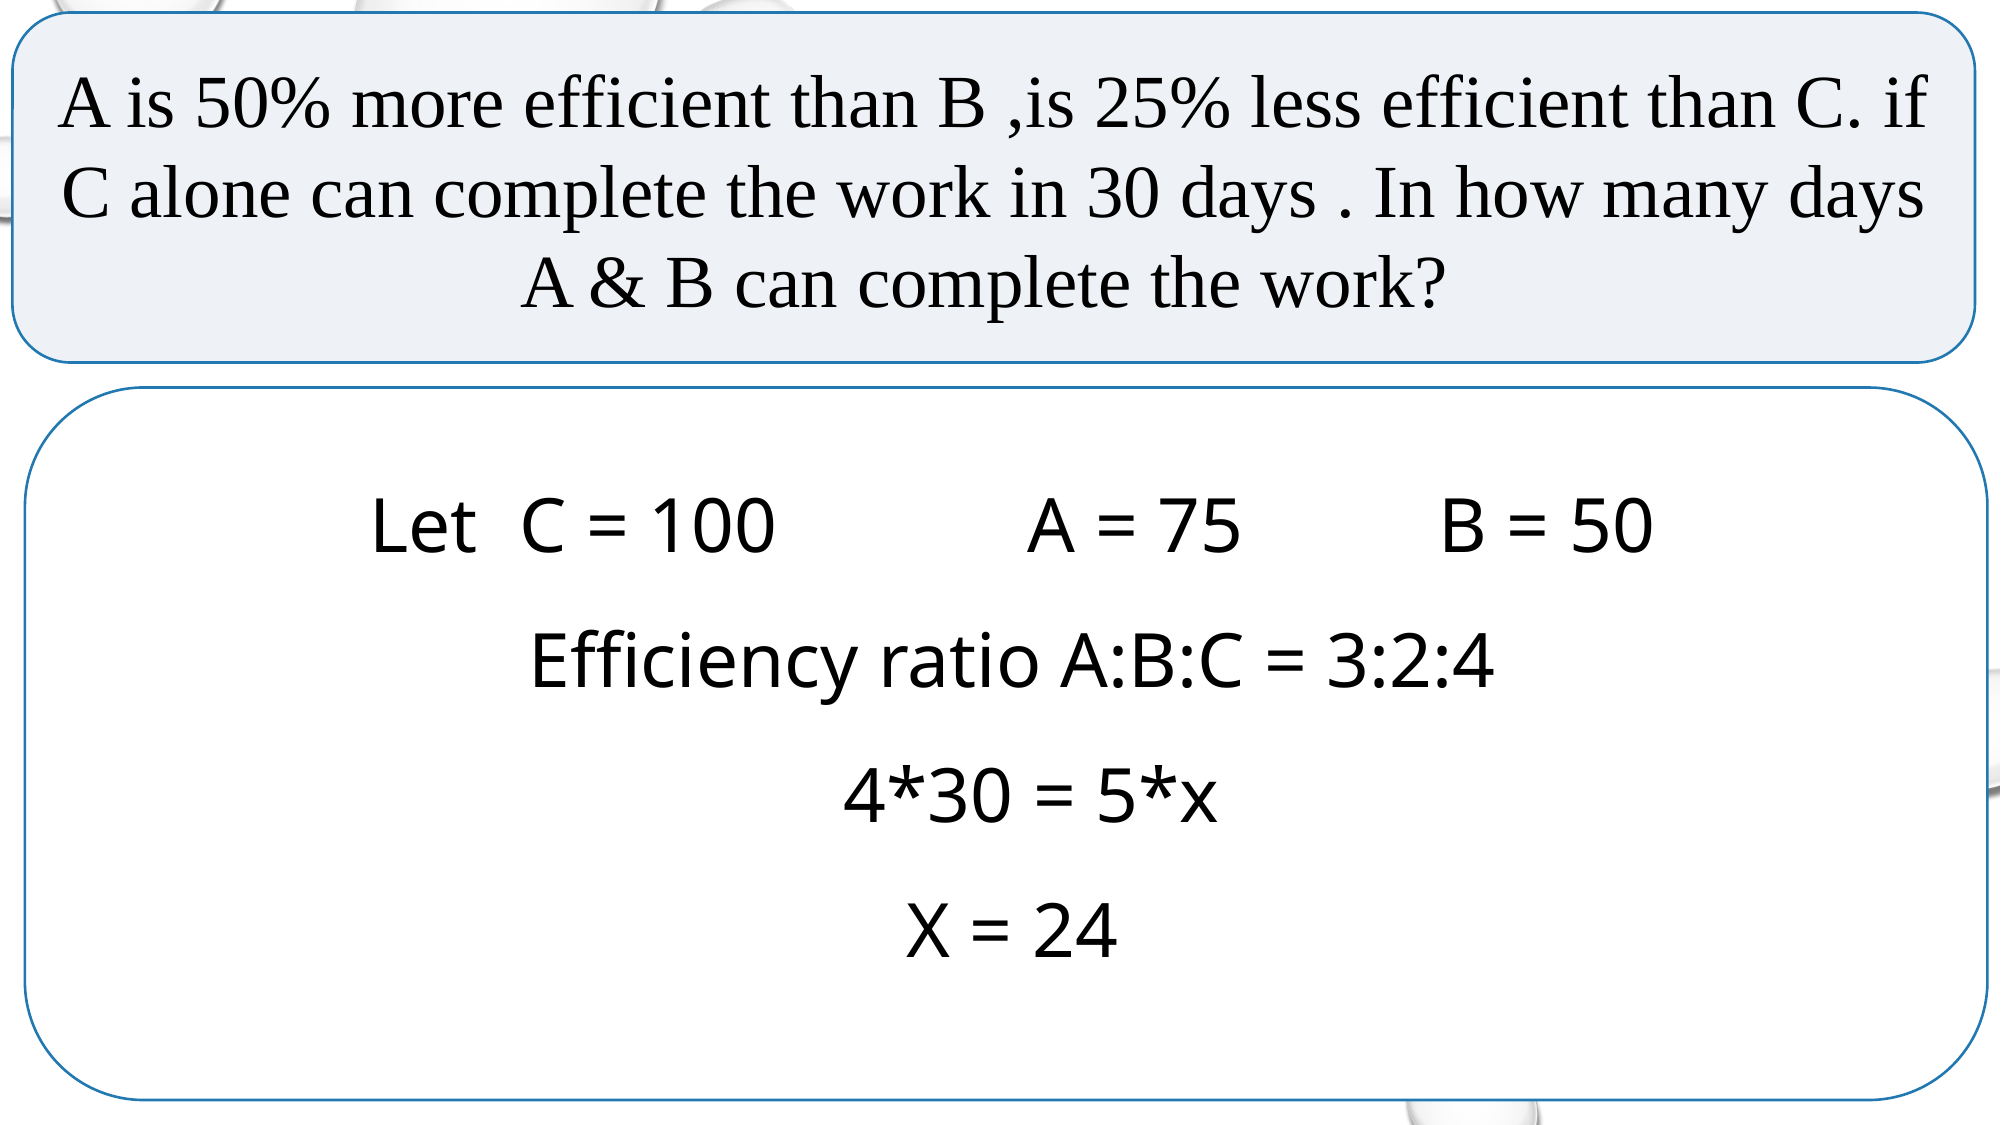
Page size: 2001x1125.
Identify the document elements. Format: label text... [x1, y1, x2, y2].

text_box A is 50% more efficient than B ,is 25% less efficient than C. if C alone can complete the work in 30 days . In how many days A & B can complete the work? [11, 11, 1977, 364]
text_box [23, 386, 1989, 1102]
text_box Let C = 100 A = 75 B = 50 Efficiency ratio A:B:C = 3:2:4 4*30 = 5*x X = 24 [99, 424, 1925, 980]
picture [0, 0, 2000, 1125]
